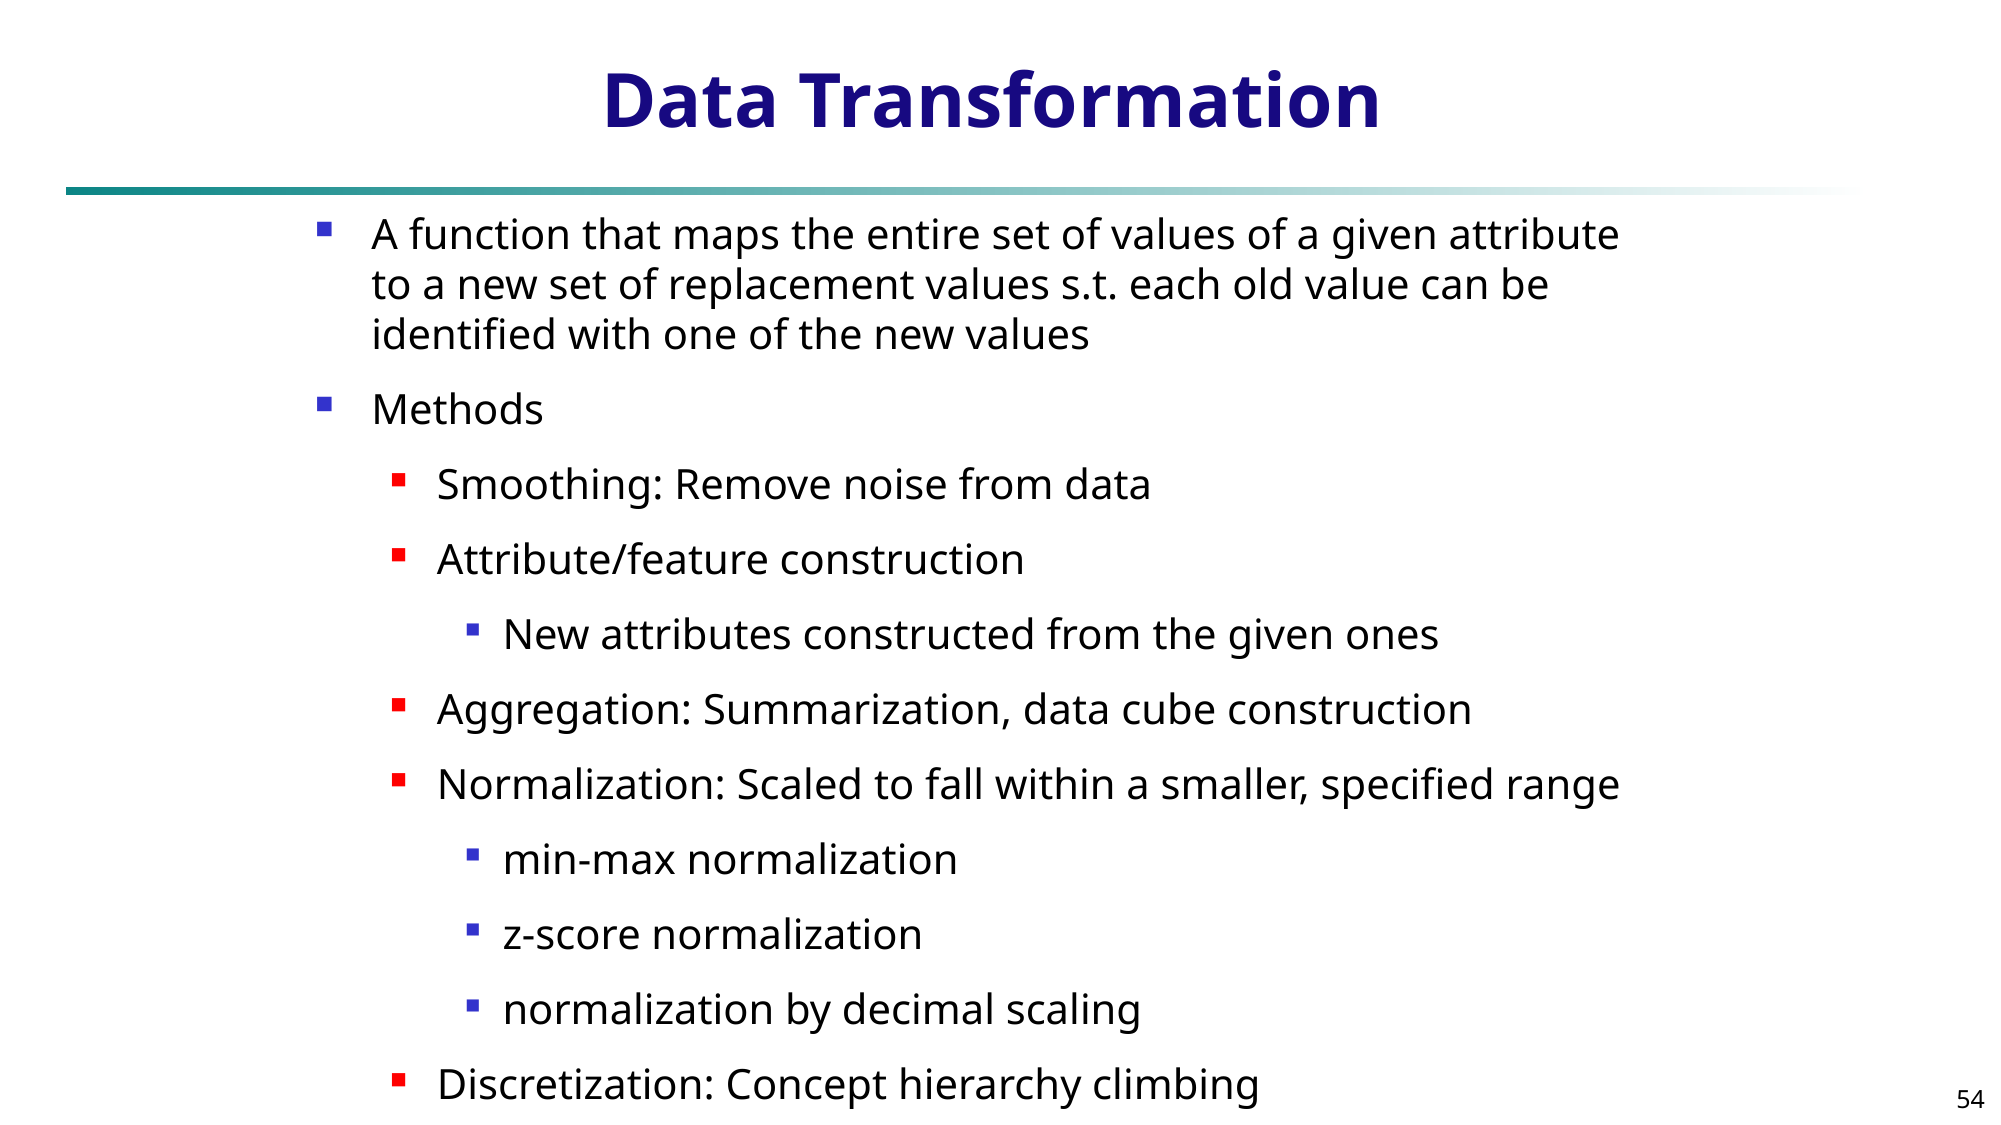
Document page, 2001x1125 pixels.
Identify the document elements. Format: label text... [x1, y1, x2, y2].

list A function that maps the entire set of values of a given attribute to a new set of replacement values s.t. each old value can be identified with one of the new values Methods Smoothing: Remove noise from data Attribute/feature construction New attributes constructed from the given ones Aggregation: Summarization, data cube construction Normalization: Scaled to fall within a smaller, specified range min-max normalization z-score normalization normalization by decimal scaling Discretization: Concept hierarchy climbing [300, 200, 1663, 1075]
slide_number 54 [1583, 1062, 2000, 1125]
title Data Transformation [331, 50, 1653, 150]
